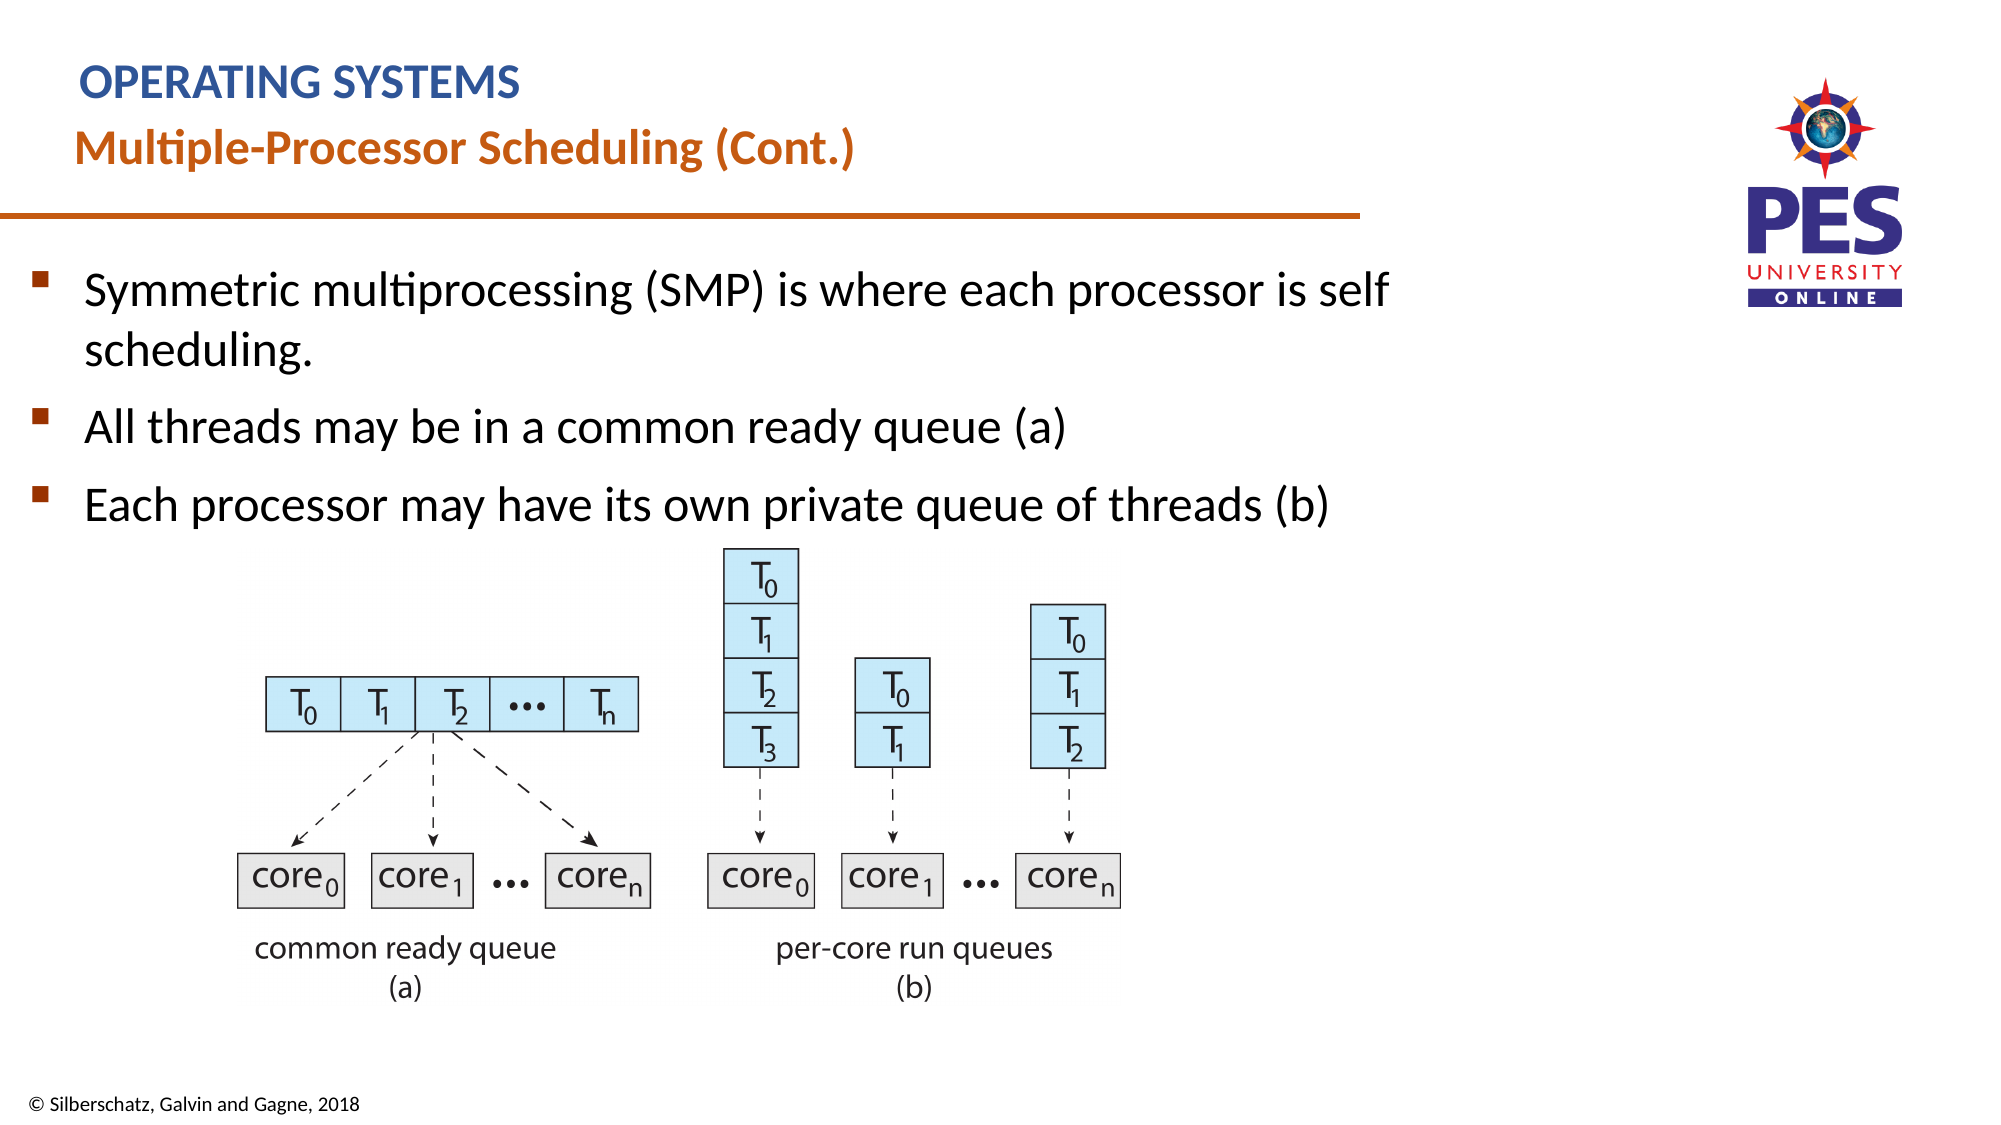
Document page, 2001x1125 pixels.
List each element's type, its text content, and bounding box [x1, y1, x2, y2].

text_box OPERATING SYSTEMS [64, 41, 1295, 117]
text_box Symmetric multiprocessing (SMP) is where each processor is self scheduling. All threads may be in a common ready queue (a) Each processor may have its own private queue of threads (b) [13, 248, 1493, 539]
picture [1748, 76, 1902, 307]
picture [237, 548, 1121, 1006]
text_box Multiple-Processor Scheduling (Cont.) [59, 107, 1372, 182]
text_box © Silberschatz, Galvin and Gagne, 2018 [13, 1083, 1015, 1124]
